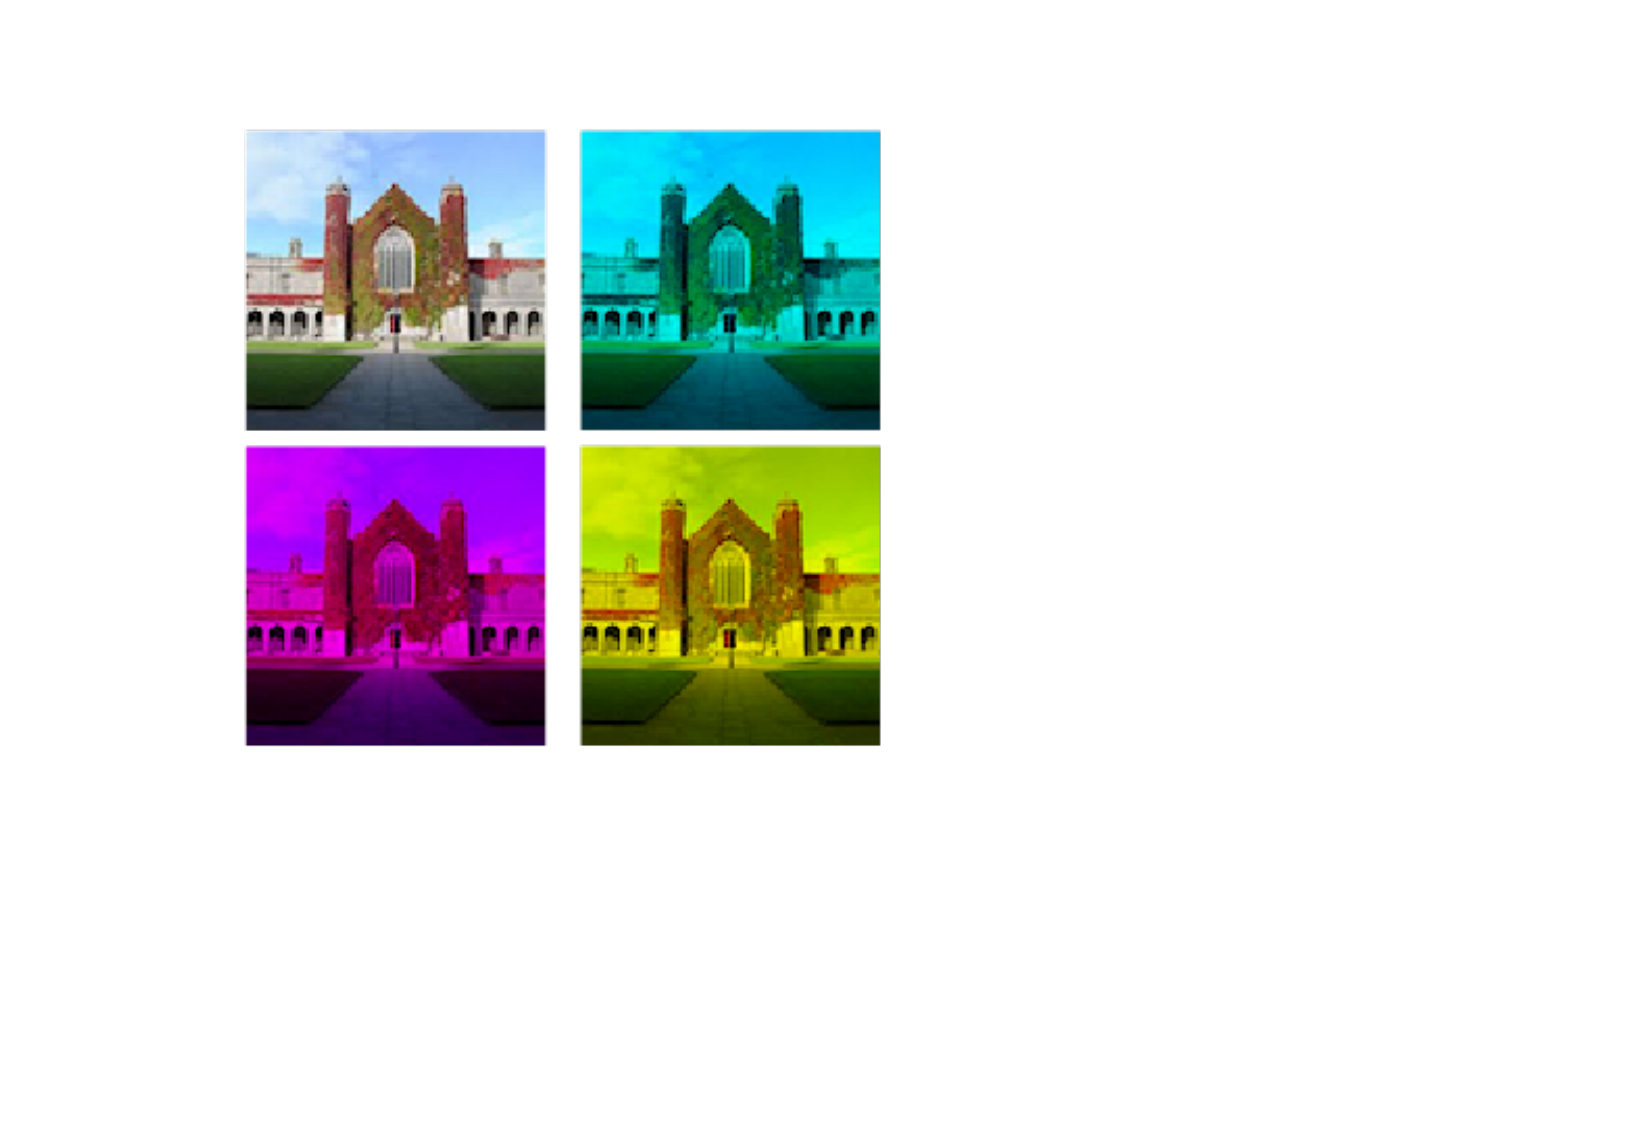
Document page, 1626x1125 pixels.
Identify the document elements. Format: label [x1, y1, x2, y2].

picture [243, 124, 896, 760]
